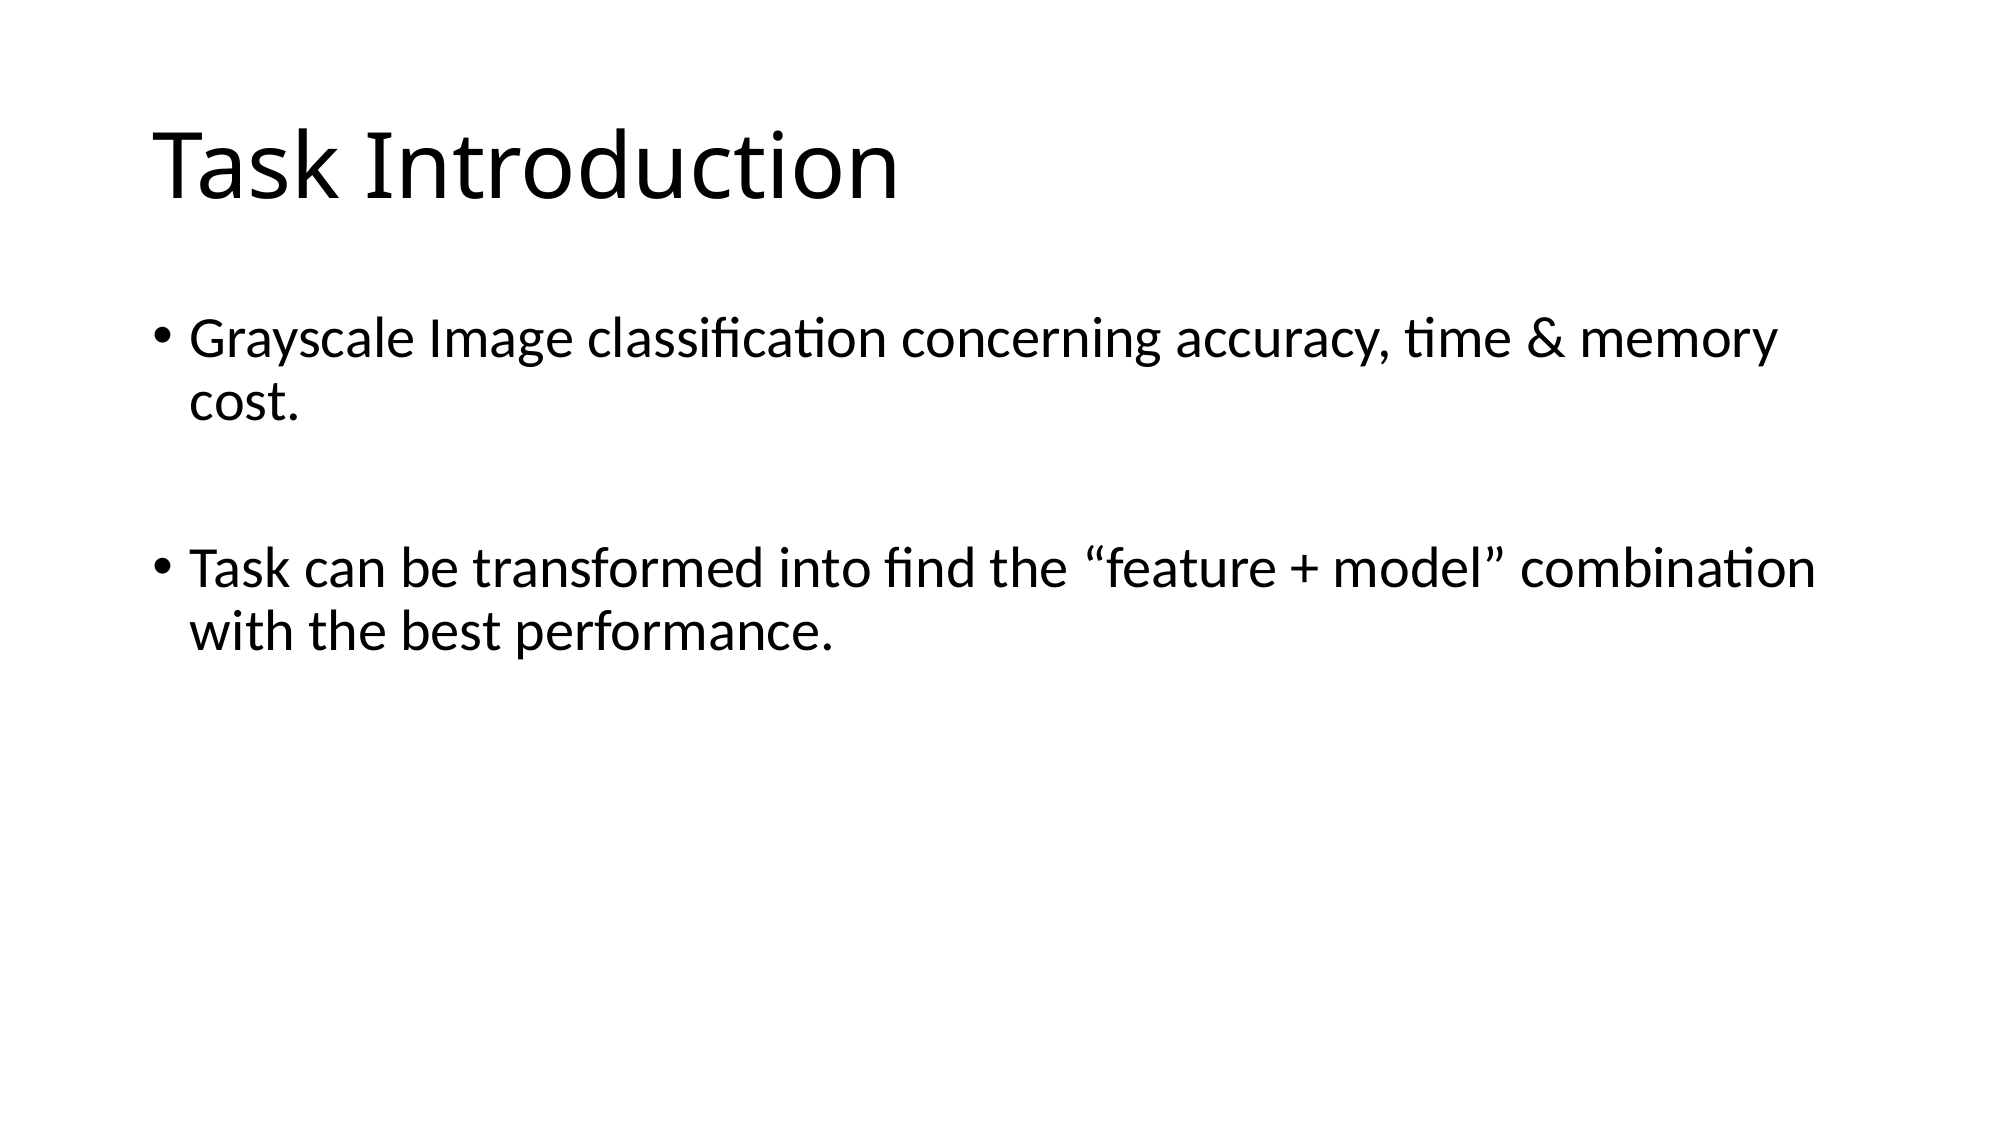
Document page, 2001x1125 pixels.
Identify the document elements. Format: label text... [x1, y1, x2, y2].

title Task Introduction [137, 59, 1863, 278]
list Grayscale Image classification concerning accuracy, time & memory cost. Task can be transformed into find the “feature + model” combination with the best performance. [137, 299, 1863, 1014]
